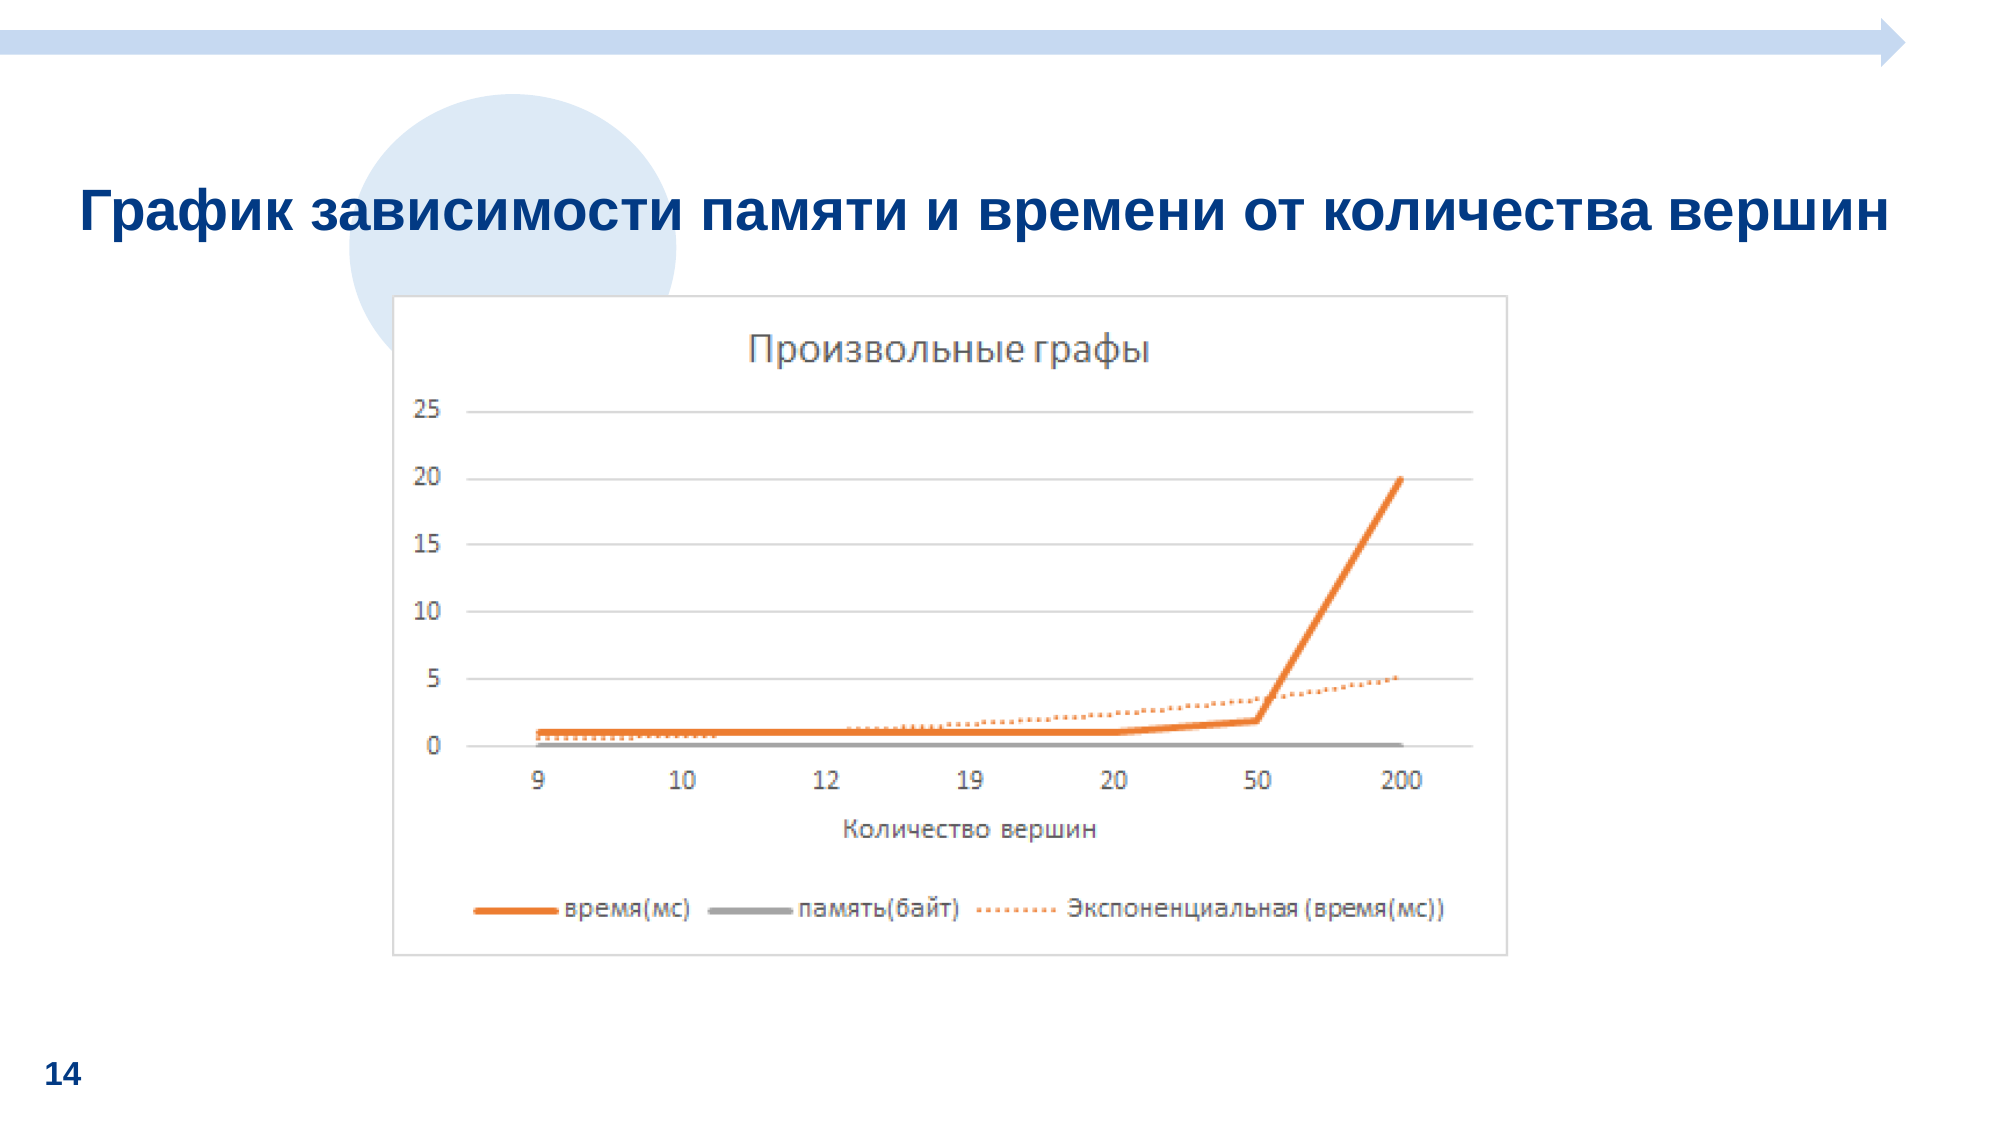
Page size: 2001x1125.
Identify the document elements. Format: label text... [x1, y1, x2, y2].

picture [391, 295, 1514, 962]
text_box [0, 18, 1906, 67]
text_box [374, 94, 651, 165]
text_box [349, 250, 677, 345]
text_box 14 [29, 1044, 111, 1099]
text_box График зависимости памяти и времени от количества вершин [47, 165, 1906, 250]
